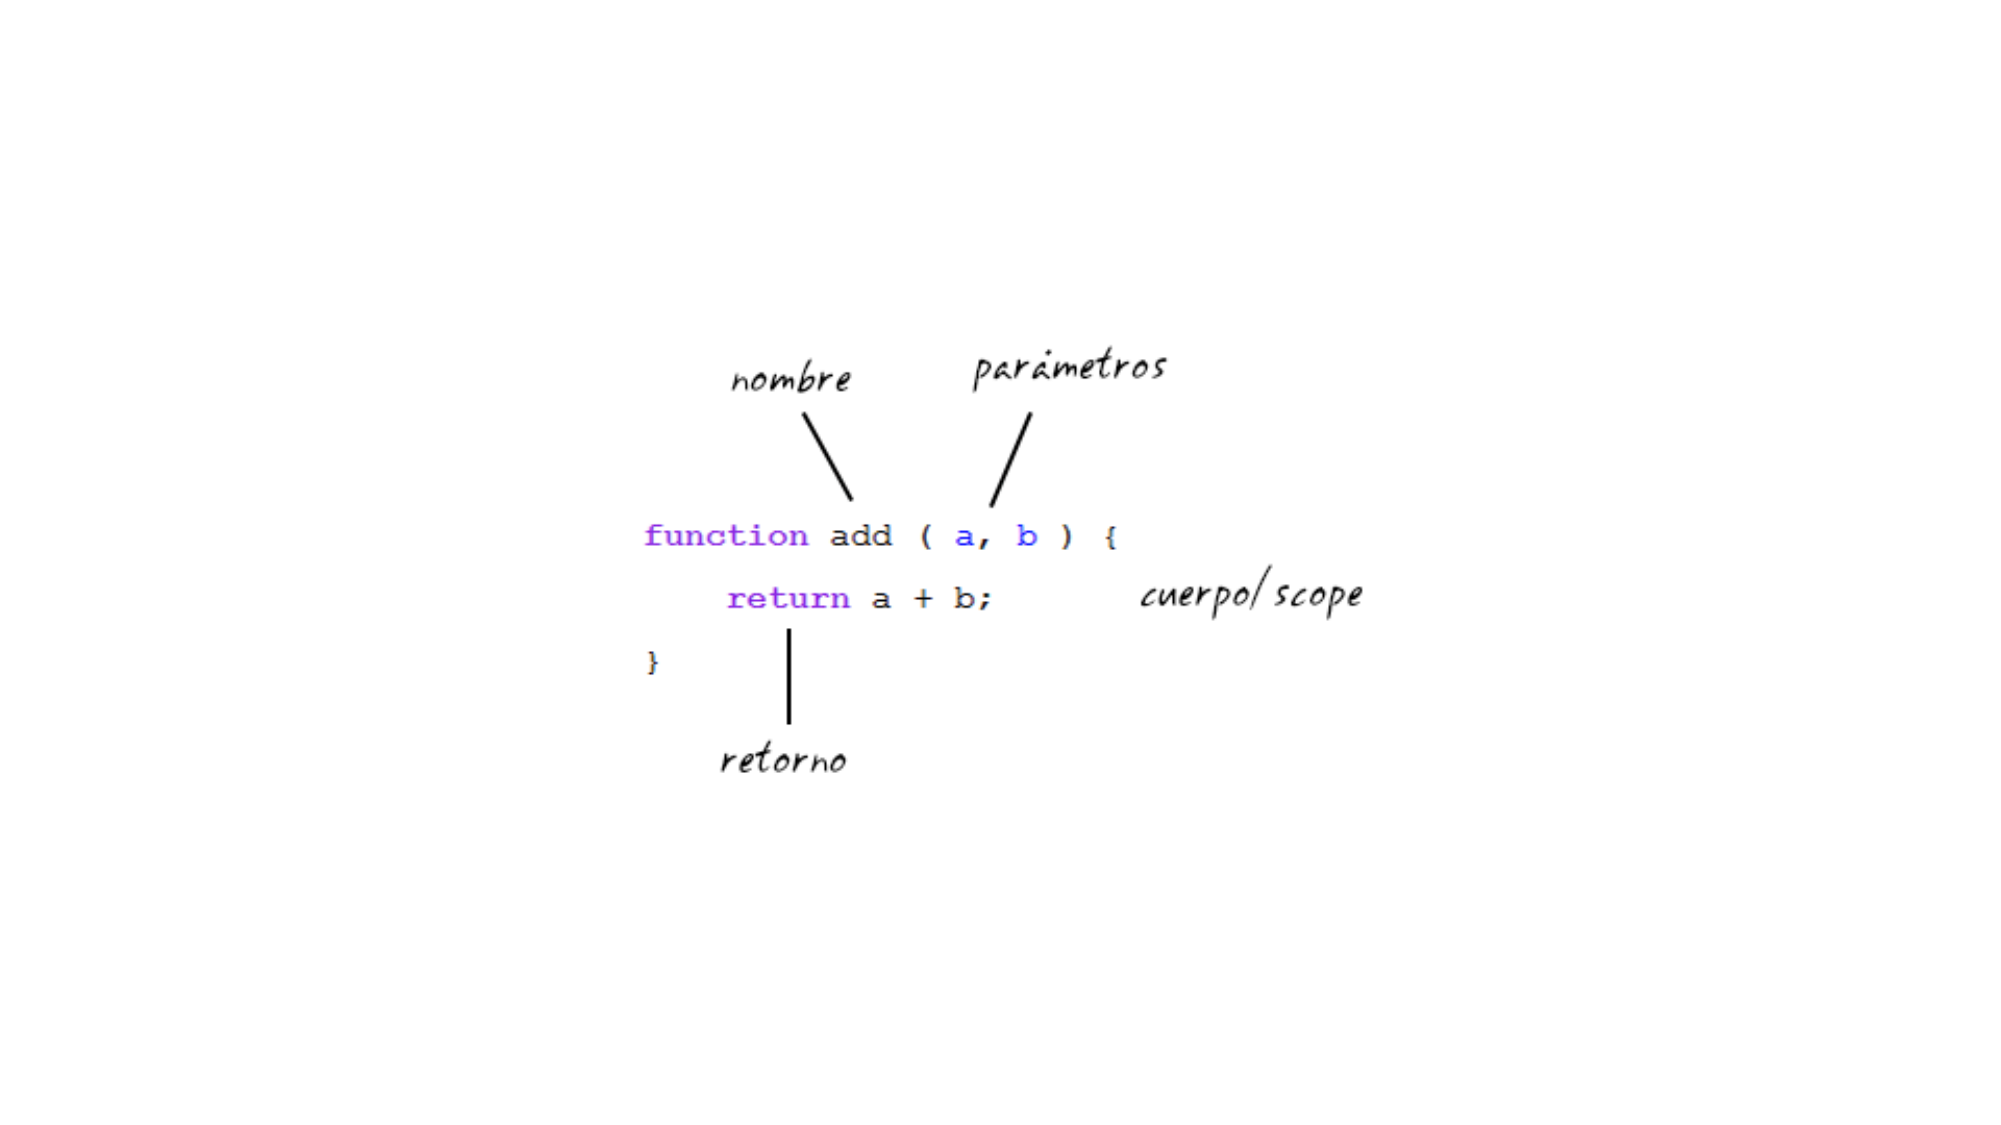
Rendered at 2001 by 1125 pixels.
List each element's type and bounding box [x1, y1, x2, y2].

picture [354, 302, 1646, 823]
